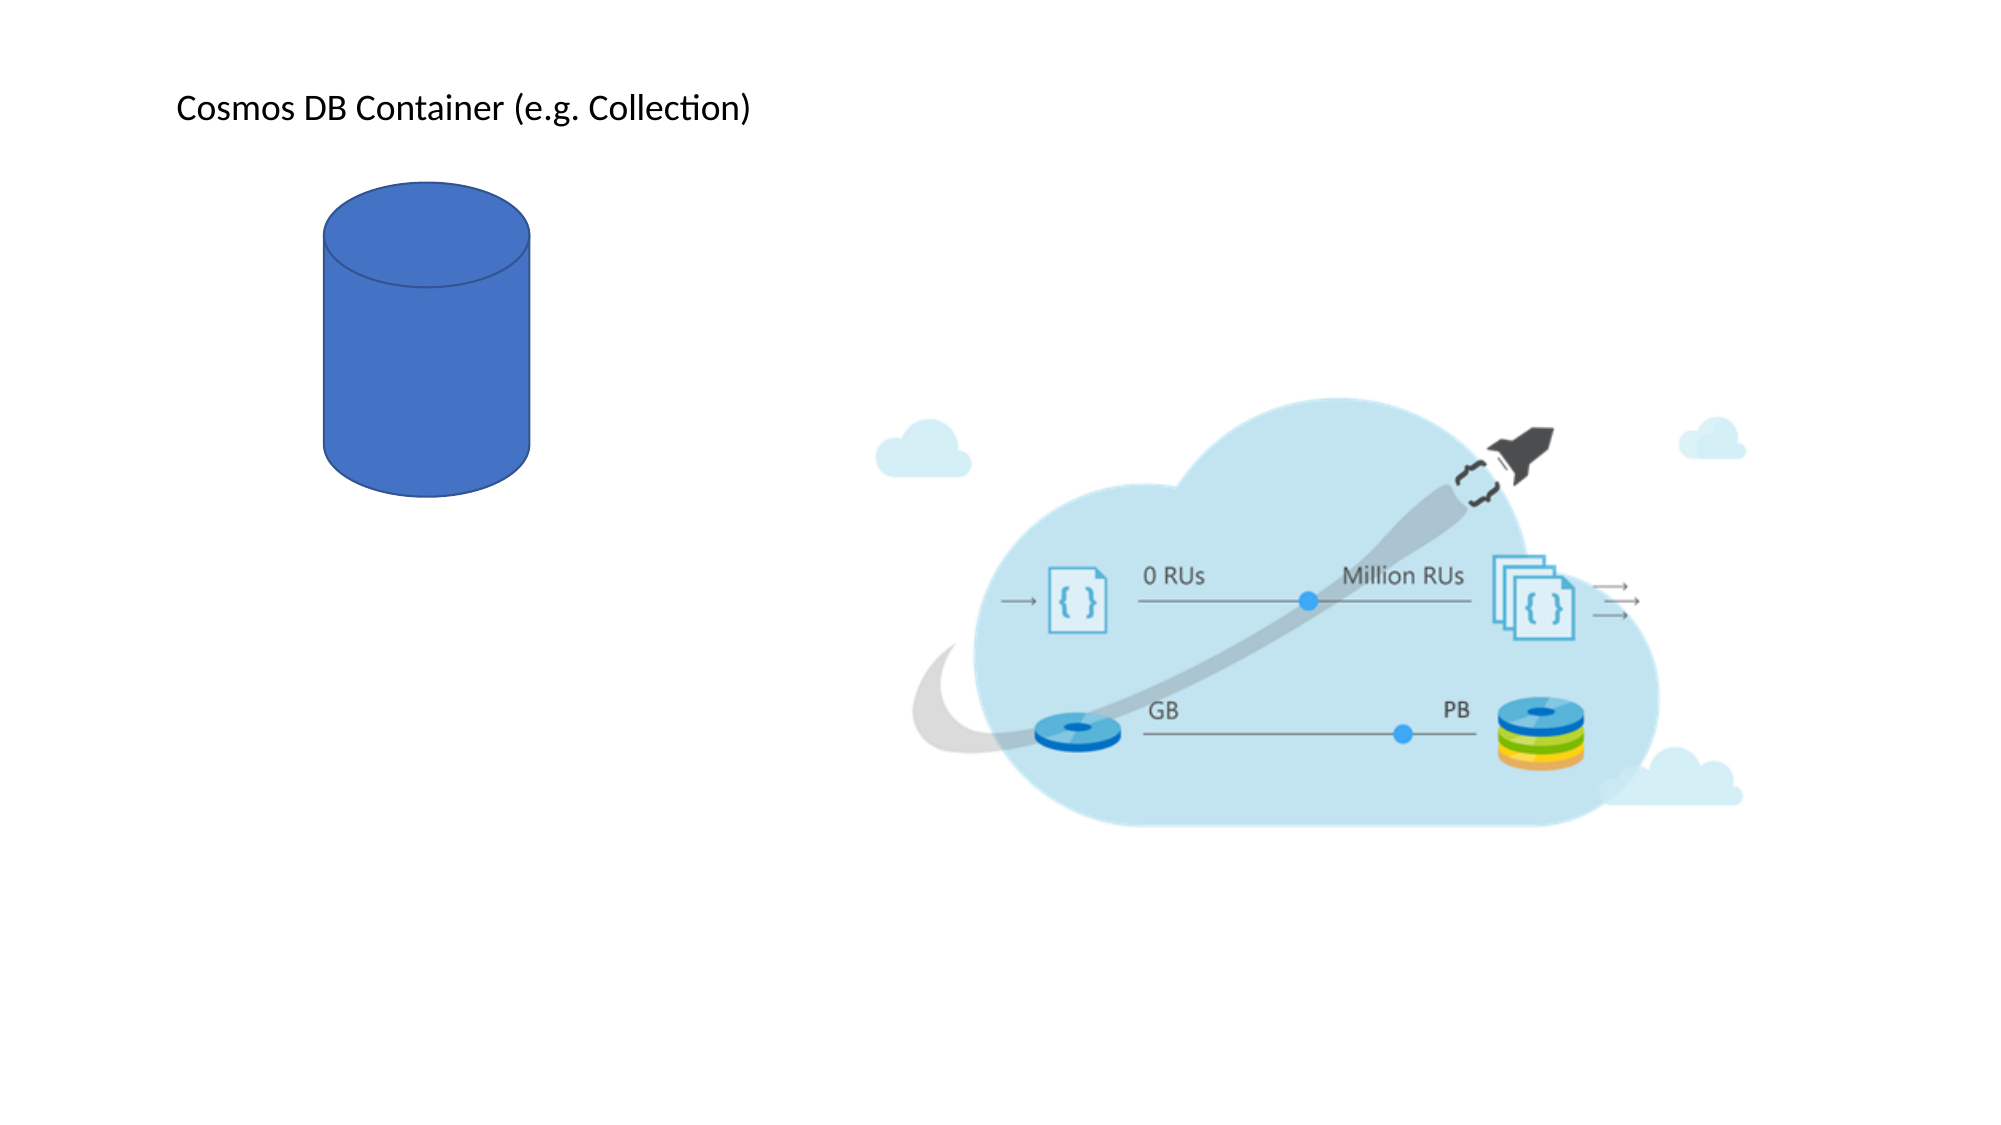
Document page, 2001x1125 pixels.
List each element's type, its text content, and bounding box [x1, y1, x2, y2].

picture [812, 354, 1788, 879]
text_box [322, 181, 531, 498]
text_box Cosmos DB Container (e.g. Collection) [161, 76, 768, 136]
